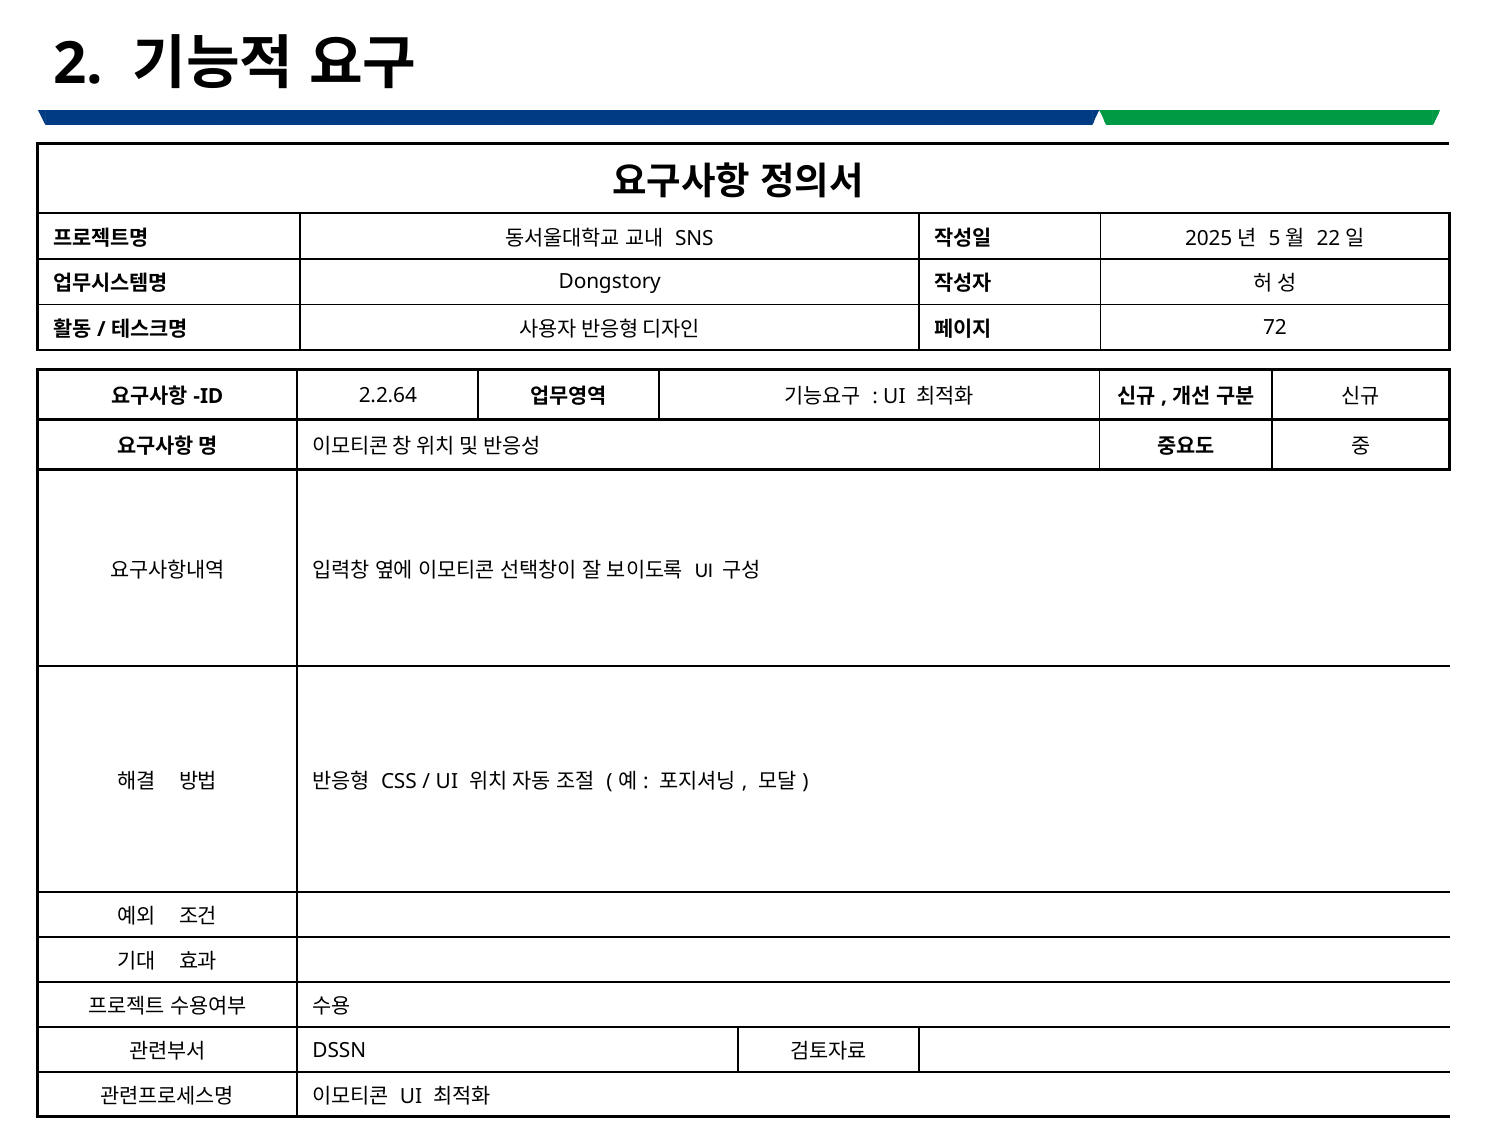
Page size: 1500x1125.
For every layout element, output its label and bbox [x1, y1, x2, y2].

table_cell [1101, 260, 1448, 304]
picture [38, 110, 1440, 125]
table_cell [39, 667, 296, 891]
table_cell [298, 983, 1450, 1026]
table_cell [1273, 421, 1448, 468]
table_cell [920, 1028, 1450, 1071]
table_cell [298, 421, 1099, 468]
table_cell [39, 214, 299, 258]
title [38, 31, 843, 97]
table_header [479, 371, 658, 418]
table_cell [39, 938, 296, 981]
table_cell [298, 893, 1450, 936]
table_cell [298, 667, 1450, 891]
table_header [39, 145, 1449, 212]
table_cell [39, 1073, 296, 1115]
table_cell [301, 260, 918, 304]
table_cell [298, 1073, 1450, 1115]
table_cell [301, 214, 918, 258]
table_header [298, 371, 477, 418]
table_cell [1100, 421, 1271, 468]
table_cell [298, 1028, 737, 1071]
table_cell [39, 1028, 296, 1071]
table_cell [1101, 305, 1448, 349]
table_cell [39, 983, 296, 1026]
table_cell [920, 305, 1100, 349]
table_cell [298, 938, 1450, 981]
table_cell [298, 471, 1450, 665]
table_cell [301, 305, 918, 349]
table_cell [39, 305, 299, 349]
table_cell [920, 260, 1100, 304]
table_header [39, 371, 296, 418]
table_cell [39, 421, 296, 468]
table_header [1100, 371, 1271, 418]
table_header [1273, 371, 1448, 418]
table_cell [920, 214, 1100, 258]
table_cell [39, 260, 299, 304]
table_cell [1101, 214, 1448, 258]
table_cell [39, 471, 296, 665]
table_cell [739, 1028, 918, 1071]
table_cell [39, 893, 296, 936]
table_header [660, 371, 1099, 418]
